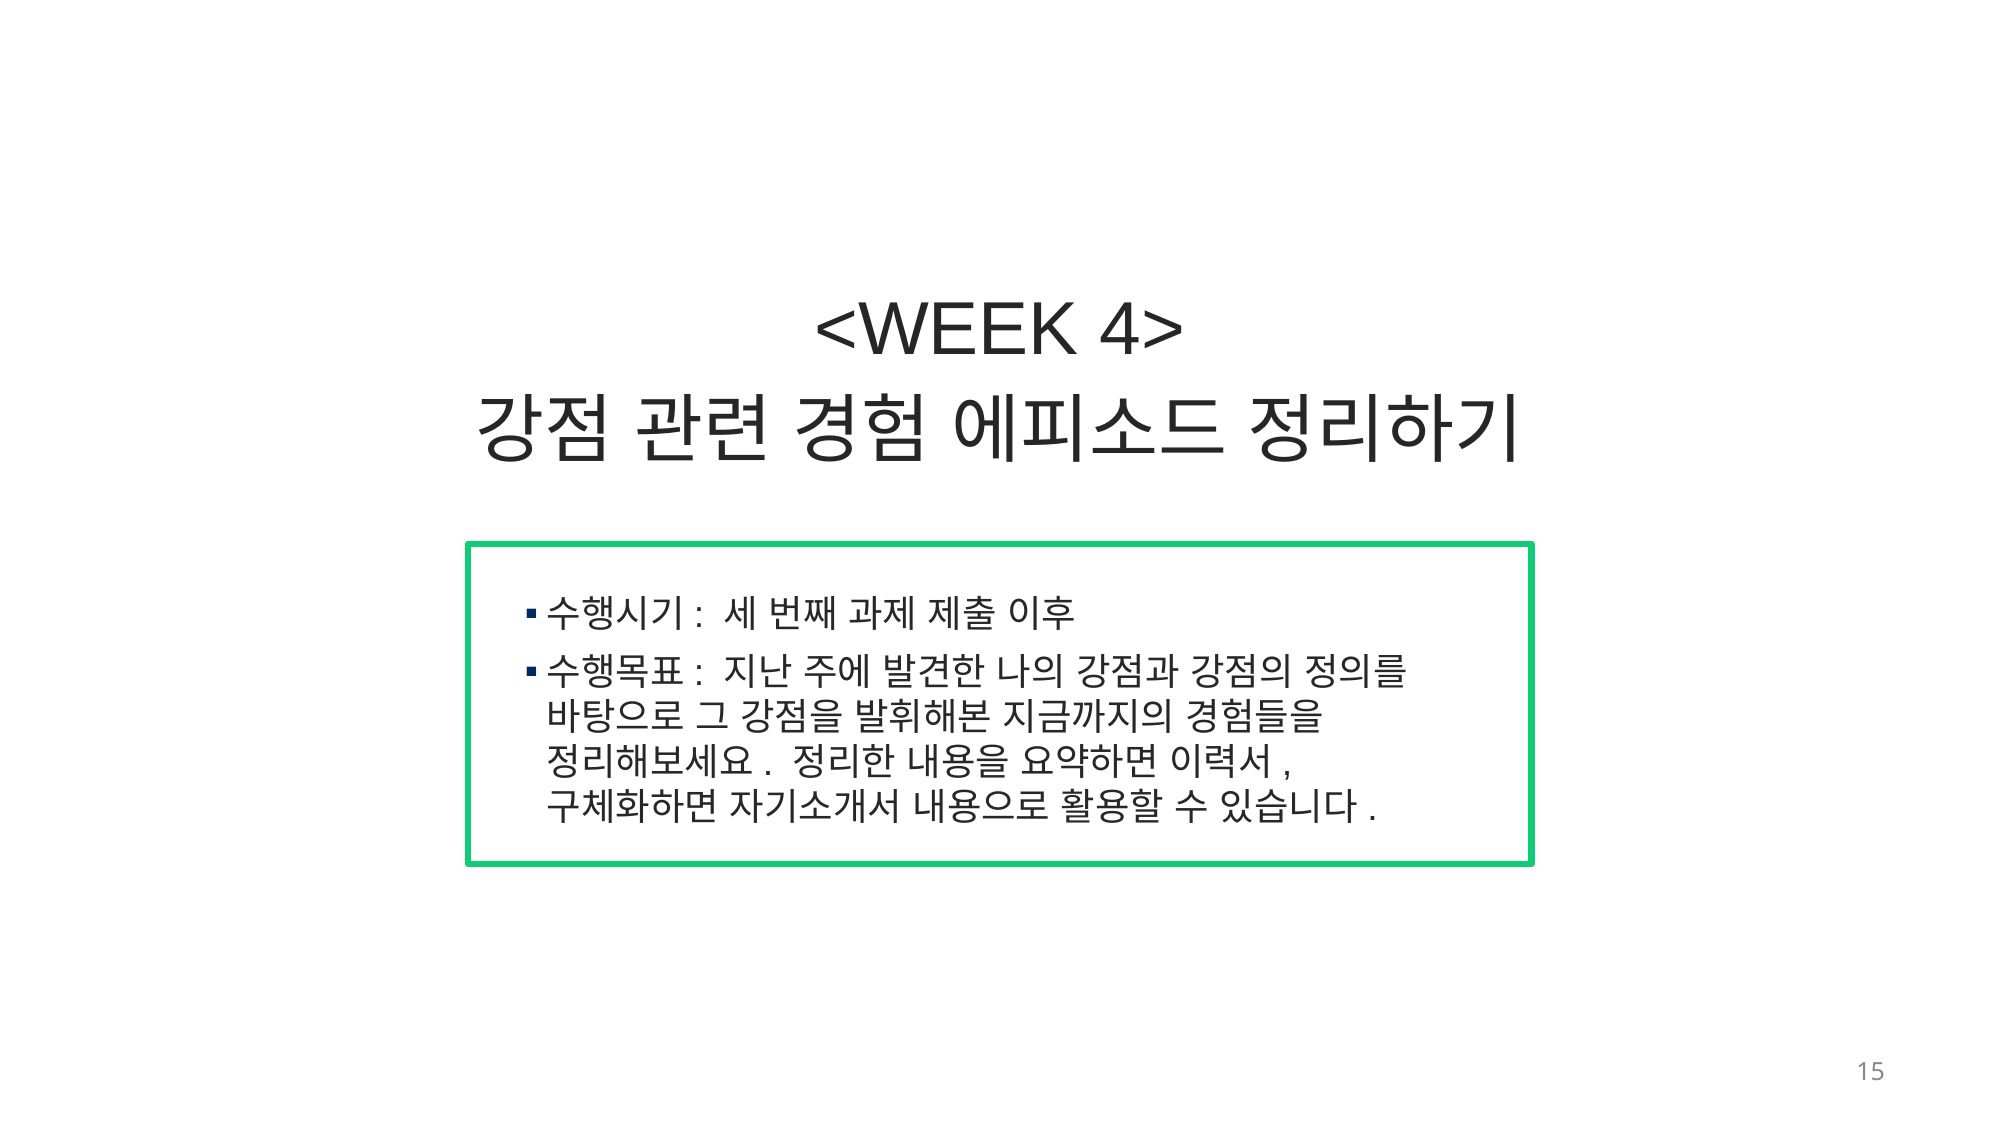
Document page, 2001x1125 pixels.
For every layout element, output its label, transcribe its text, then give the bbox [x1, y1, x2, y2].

text_box [468, 543, 1532, 864]
slide_number 14 [1433, 1042, 1900, 1103]
text_box 수행시기: 세 번째 과제 제출 이후 수행목표: 지난 주에 발견한 나의 강점과 강점의 정의를 바탕으로 그 강점을 발휘해본 지금까지의 경험들을 정리해보세요. 정리한 내용을 요약하면 이력서, 구체화하면 자기소개서 내용으로 활용할 수 있습니다. [524, 590, 1482, 828]
text_box <WEEK 4> 강점 관련 경험 에피소드 정리하기 [468, 279, 1532, 472]
